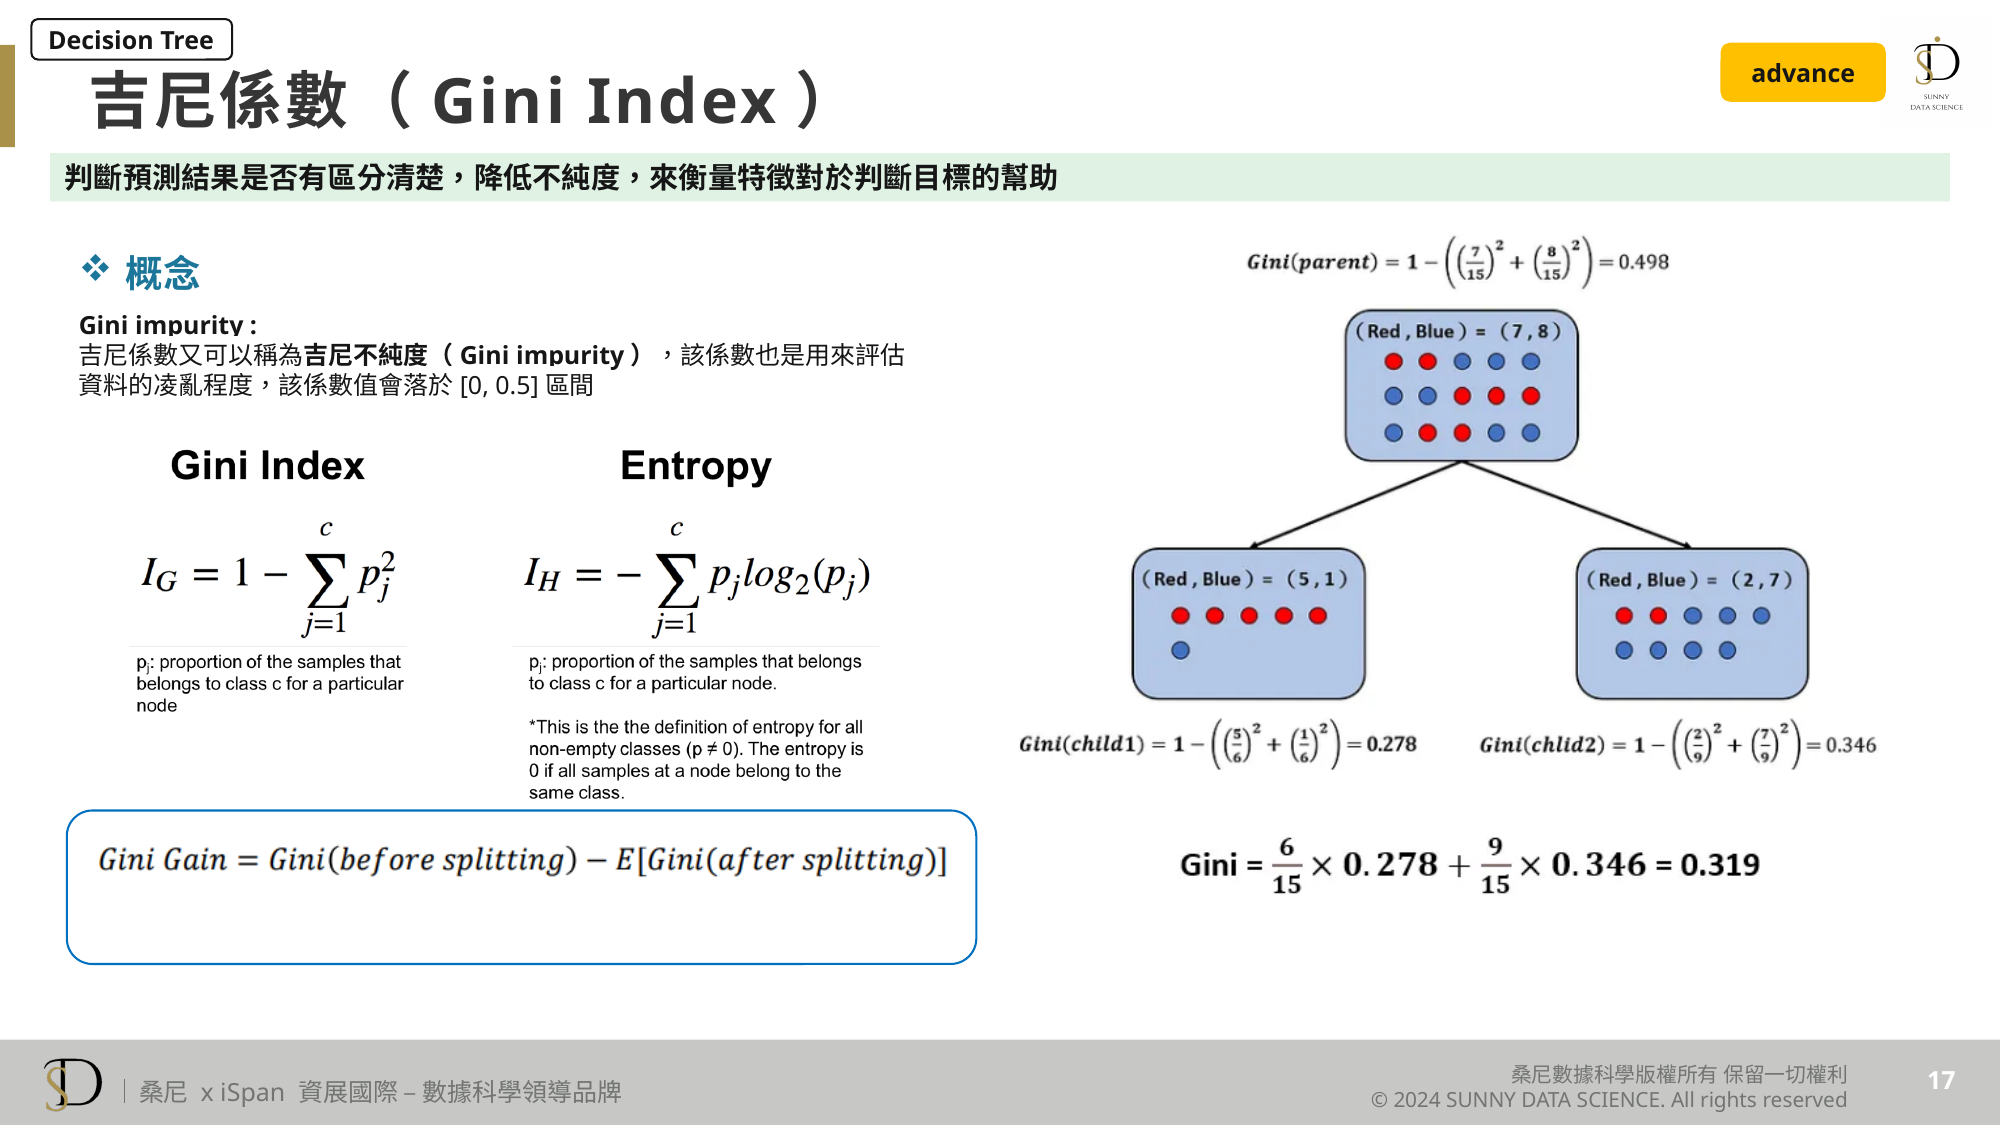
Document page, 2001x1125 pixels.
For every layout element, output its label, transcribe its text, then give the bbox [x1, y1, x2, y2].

picture [1165, 822, 1773, 905]
picture [0, 1020, 145, 1125]
text_box advance [1719, 41, 1887, 103]
picture [1006, 208, 1900, 776]
text_box [65, 809, 978, 966]
picture [90, 834, 953, 882]
picture [125, 432, 880, 814]
picture [1880, 14, 1993, 127]
text_box Decision Tree [30, 18, 234, 61]
text_box 吉尼係數（Gini Index） [73, 39, 1937, 152]
text_box 概念 Gini impurity : 吉尼係數又可以稱為吉尼不純度（Gini impurity），該係數也是用來評估資料的凌亂程度，該係數值會落於[0, 0.5]區間 [64, 219, 941, 452]
text_box 判斷預測結果是否有區分清楚，降低不純度，來衡量特徵對於判斷目標的幫助 [49, 152, 1951, 202]
